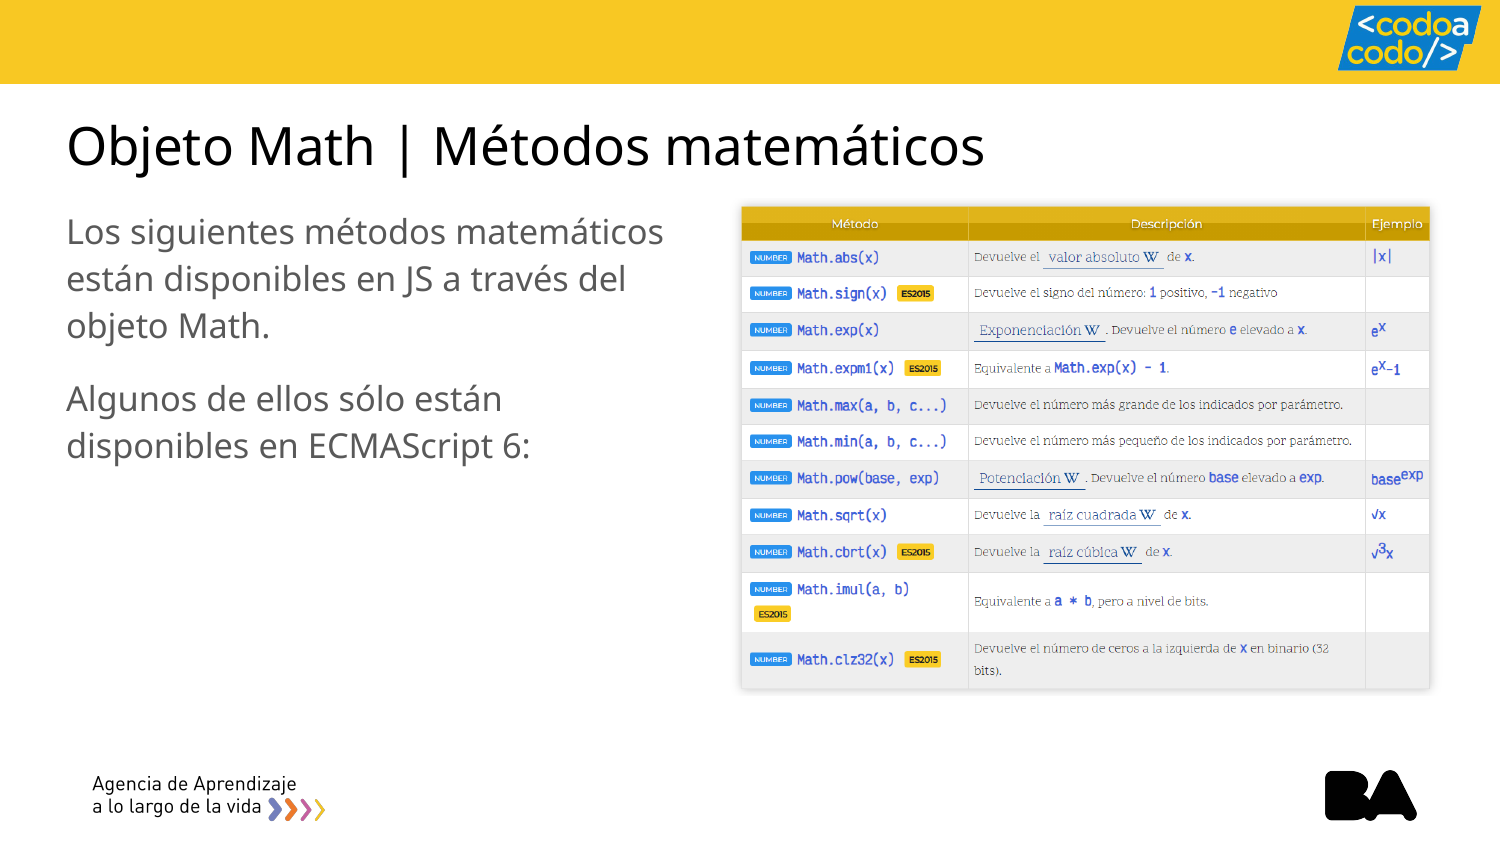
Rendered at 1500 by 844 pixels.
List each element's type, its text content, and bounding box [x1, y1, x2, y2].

picture [730, 197, 1450, 696]
list Los siguientes métodos matemáticos están disponibles en JS a través del objeto Math. Algunos de ellos sólo están disponibles en ECMAScript 6: [51, 189, 708, 750]
picture [1325, 770, 1417, 821]
title Objeto Math | Métodos matemáticos [51, 98, 1449, 192]
picture [1337, 5, 1482, 71]
picture [70, 756, 344, 835]
